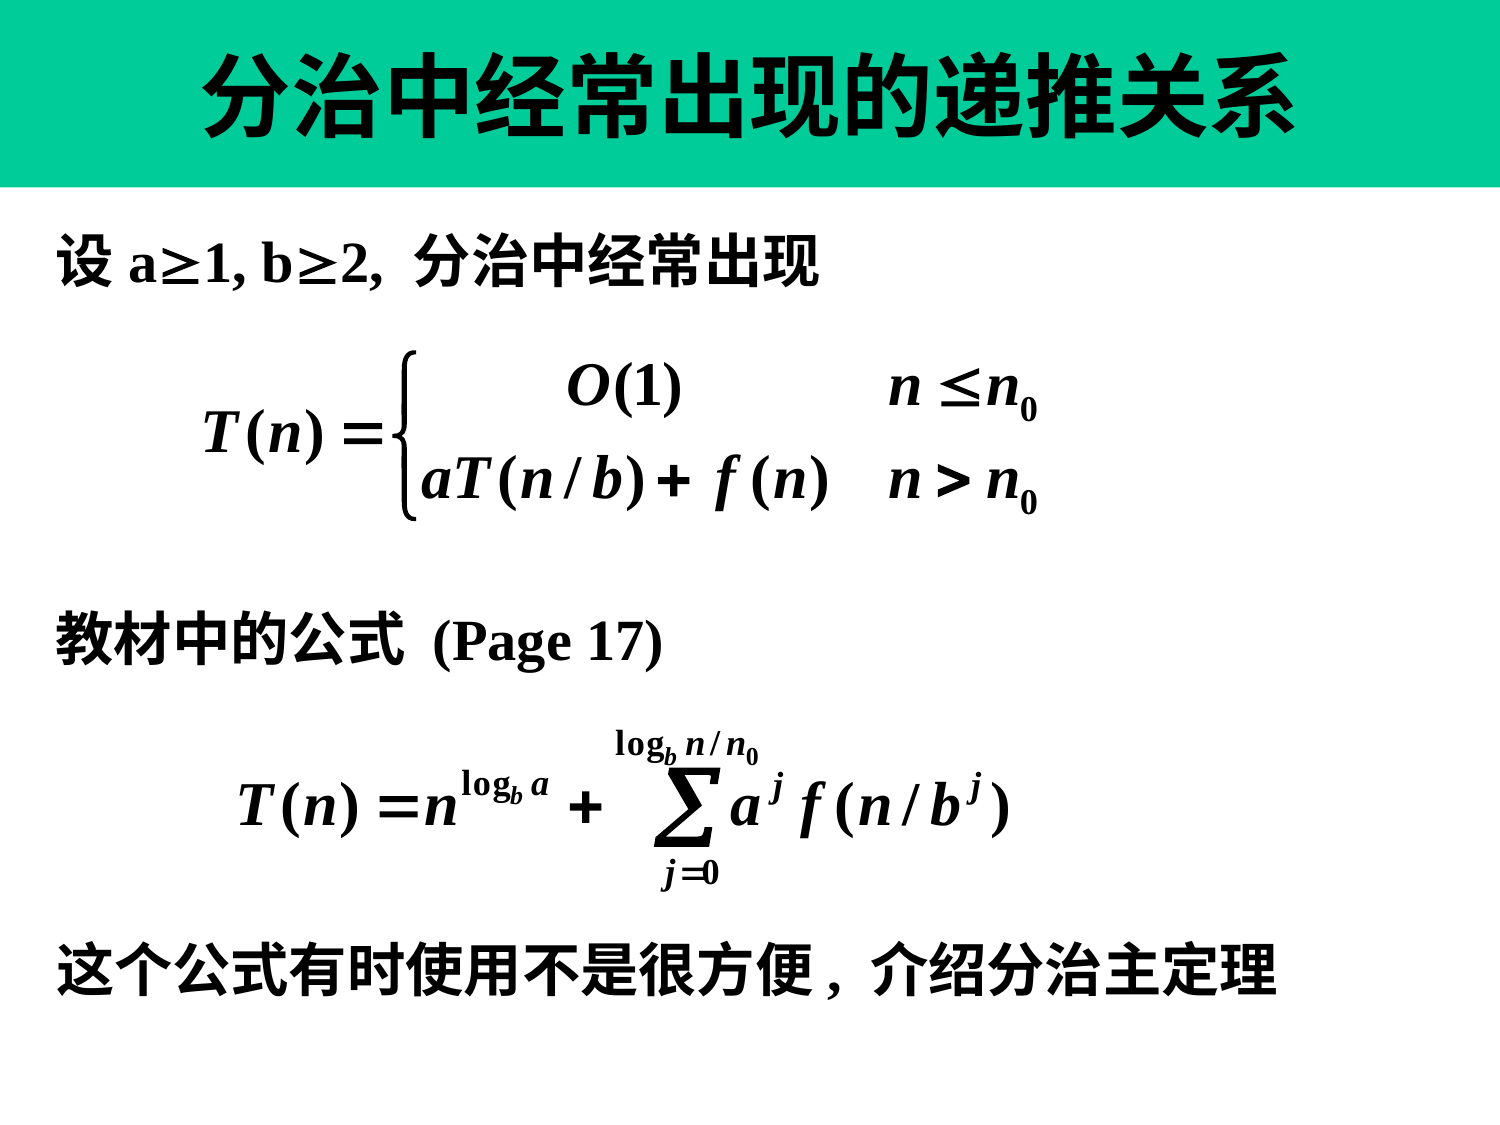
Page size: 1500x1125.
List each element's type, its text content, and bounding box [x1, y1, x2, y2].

text_box 设a1, b2, 分治中经常出现 [41, 196, 1471, 302]
title 分治中经常出现的递推关系 [0, 0, 1500, 188]
text_box 教材中的公式 (Page 17) [41, 574, 1471, 680]
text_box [229, 715, 1019, 904]
text_box 这个公式有时使用不是很方便, 介绍分治主定理 [41, 905, 1471, 1011]
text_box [194, 337, 1057, 536]
